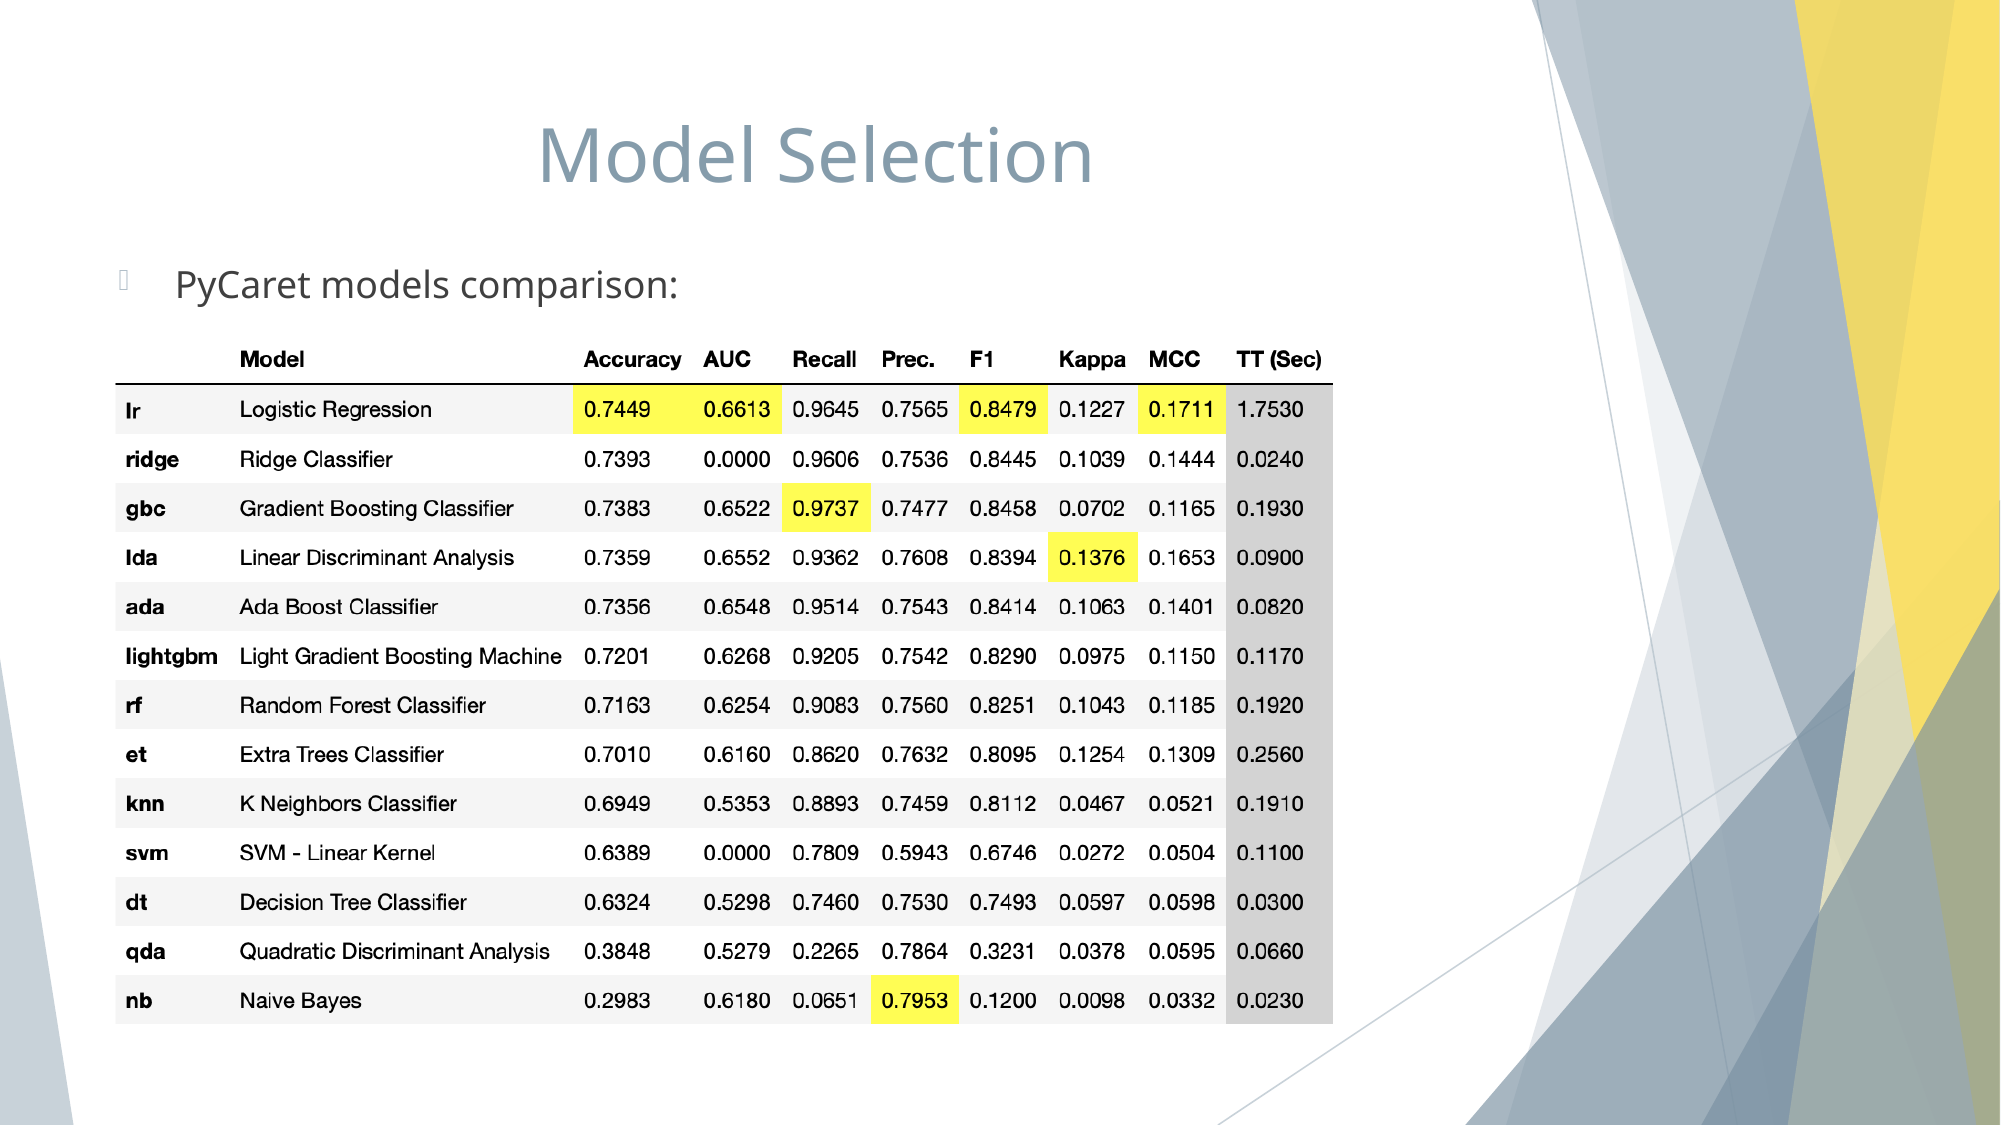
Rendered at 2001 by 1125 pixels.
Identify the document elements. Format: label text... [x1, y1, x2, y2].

list PyCaret models comparison: [110, 186, 1522, 952]
title Model Selection [110, 99, 1522, 186]
picture [105, 326, 1348, 1025]
